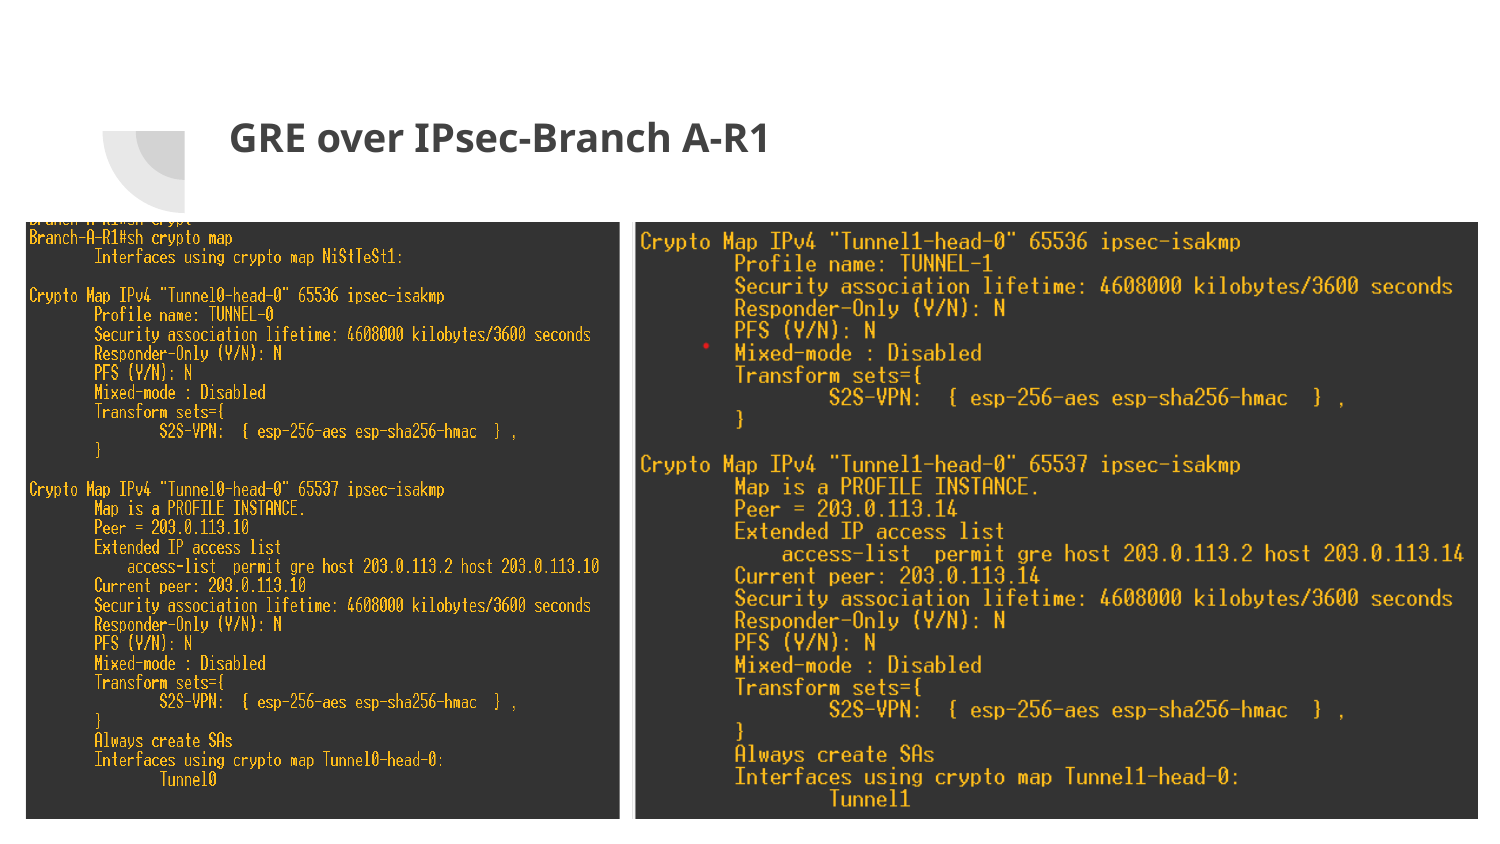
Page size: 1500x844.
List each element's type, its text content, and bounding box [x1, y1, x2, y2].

title GRE over IPsec-Branch A-R1 [213, 98, 1368, 177]
picture [24, 221, 620, 819]
picture [631, 221, 1479, 819]
